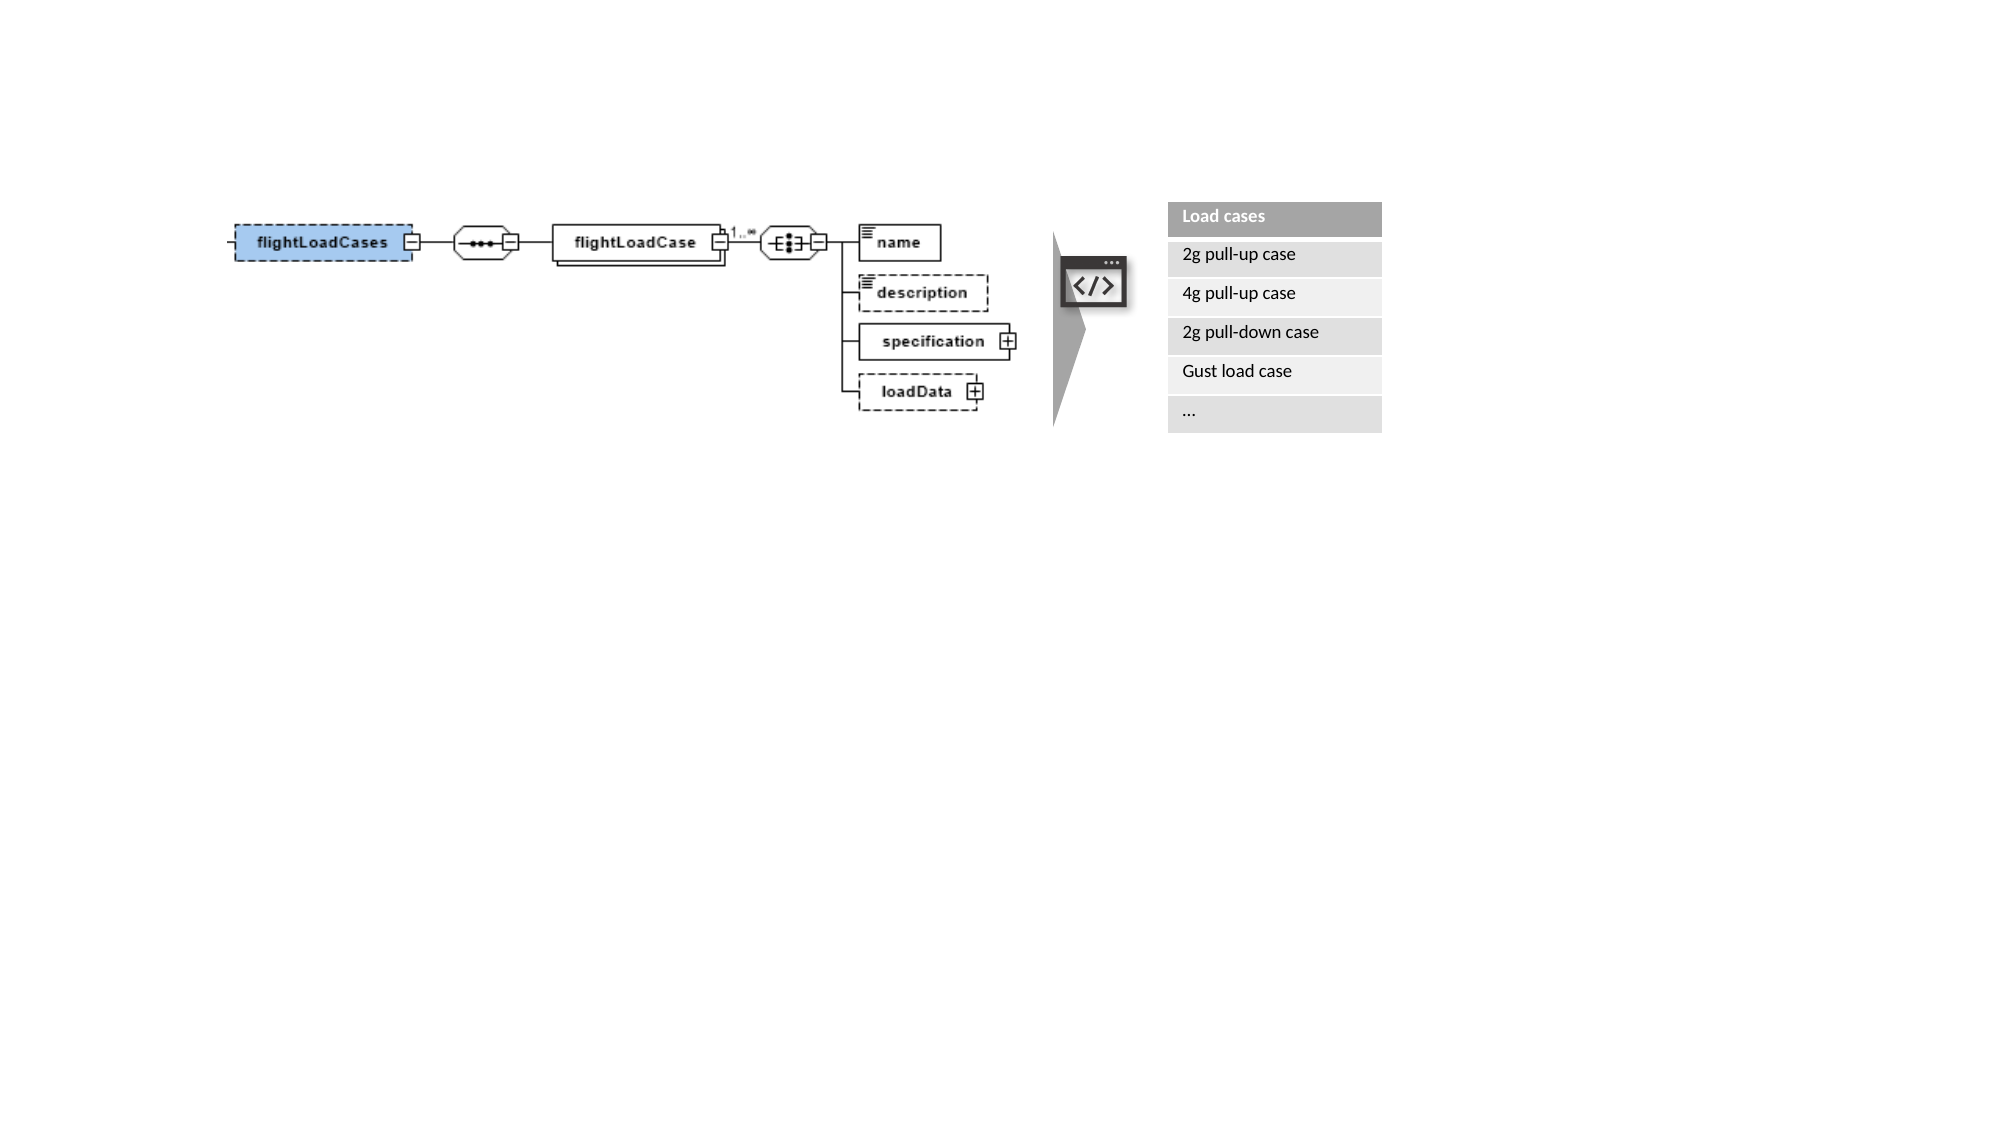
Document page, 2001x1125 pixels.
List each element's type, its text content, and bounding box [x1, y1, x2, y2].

table_cell Gust load case [1168, 357, 1382, 394]
picture [1054, 242, 1133, 321]
text_box [1052, 321, 1087, 428]
table_header Load cases [1168, 202, 1382, 237]
table_cell 2g pull-up case [1168, 242, 1382, 277]
text_box [1052, 230, 1058, 249]
table_cell … [1168, 396, 1382, 433]
picture [227, 218, 1020, 416]
table_cell 4g pull-up case [1168, 279, 1382, 316]
table_cell 2g pull-down case [1168, 318, 1382, 355]
